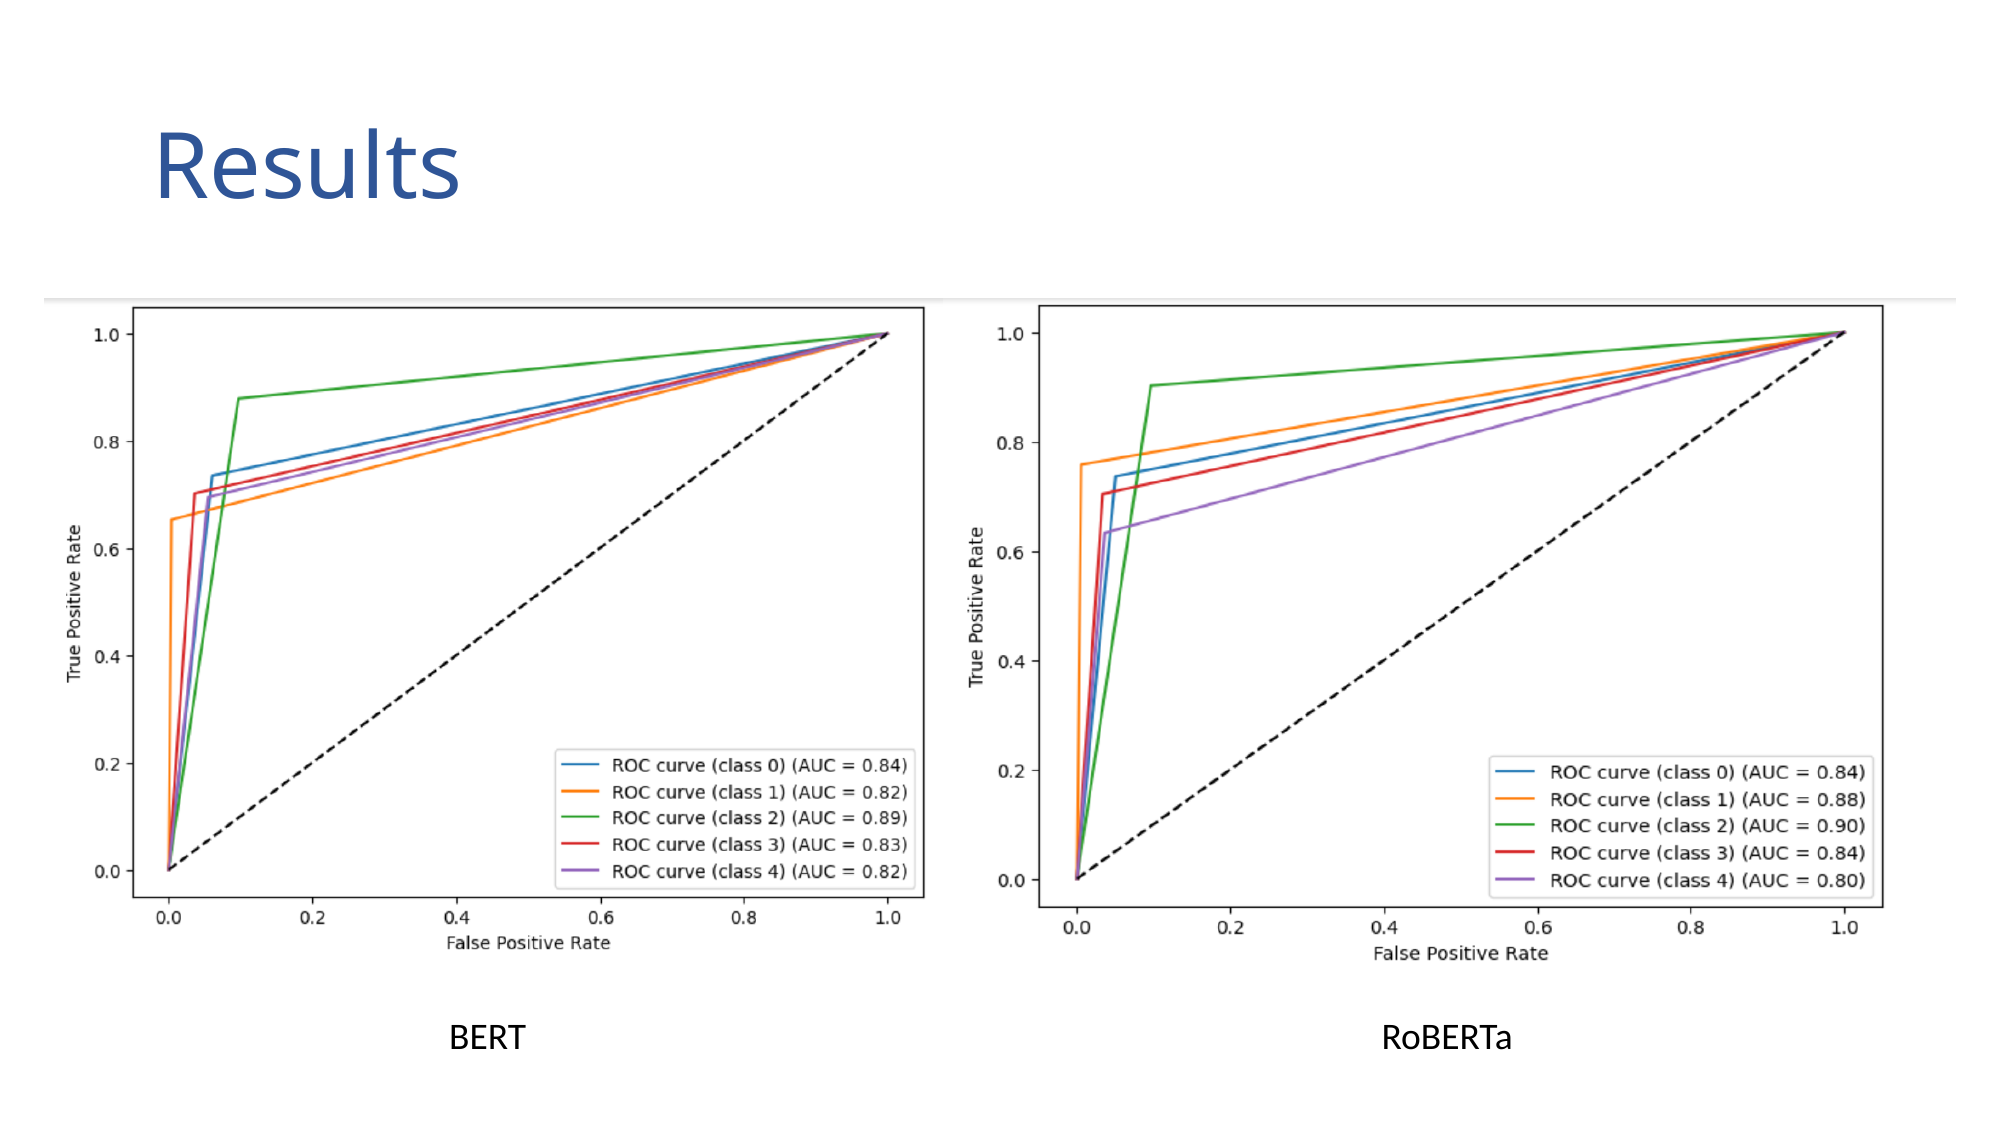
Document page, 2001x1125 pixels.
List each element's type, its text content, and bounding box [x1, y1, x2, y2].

text_box BERT [434, 1004, 772, 1065]
picture [943, 298, 1956, 968]
title Results [137, 59, 1863, 278]
text_box RoBERTa [1366, 1004, 1880, 1065]
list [44, 298, 943, 960]
